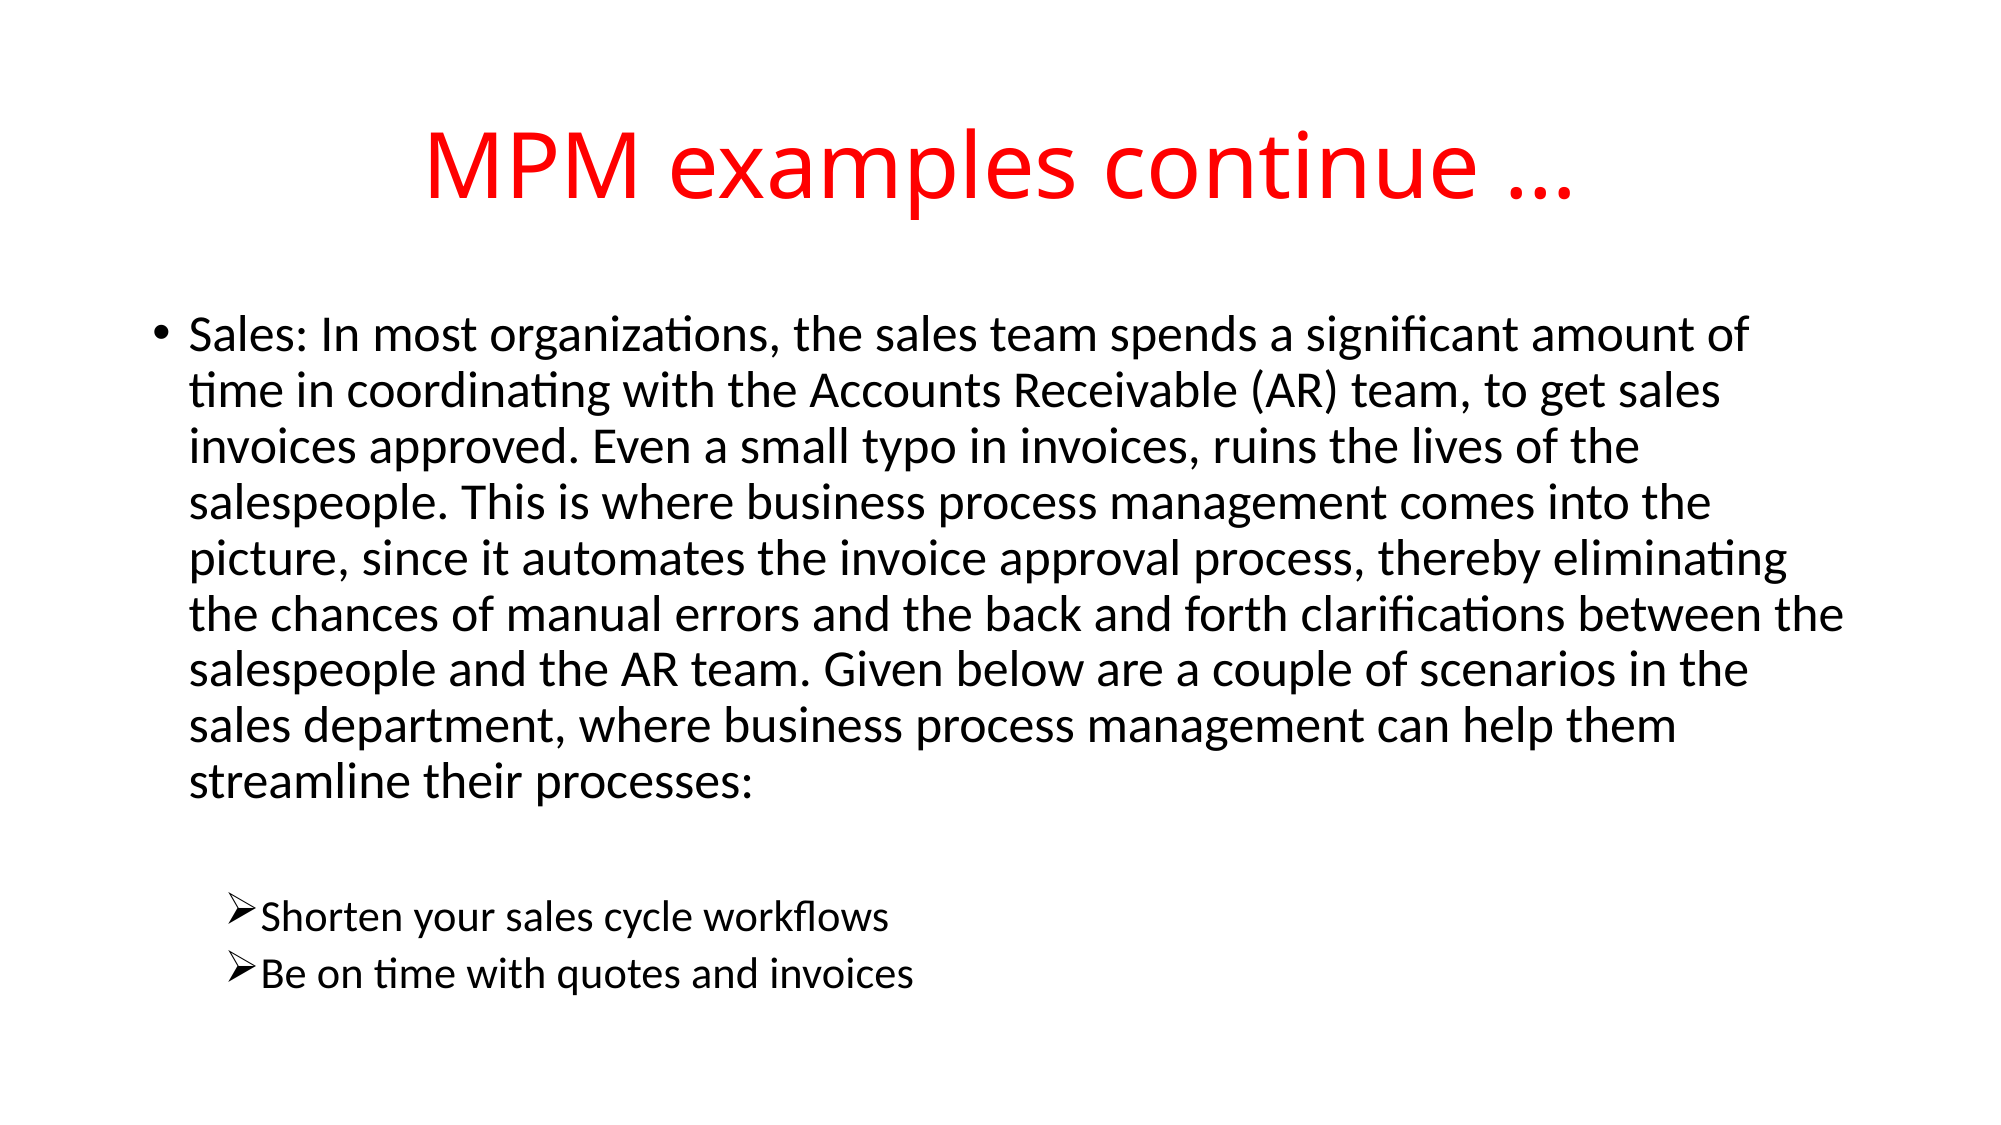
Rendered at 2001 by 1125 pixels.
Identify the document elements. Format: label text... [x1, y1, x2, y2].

list Sales: In most organizations, the sales team spends a significant amount of time in coordinating with the Accounts Receivable (AR) team, to get sales invoices approved. Even a small typo in invoices, ruins the lives of the salespeople. This is where business process management comes into the picture, since it automates the invoice approval process, thereby eliminating the chances of manual errors and the back and forth clarifications between the salespeople and the AR team. Given below are a couple of scenarios in the sales department, where business process management can help them streamline their processes: Shorten your sales cycle workflows Be on time with quotes and invoices [137, 299, 1863, 1014]
title MPM examples continue … [137, 59, 1863, 278]
